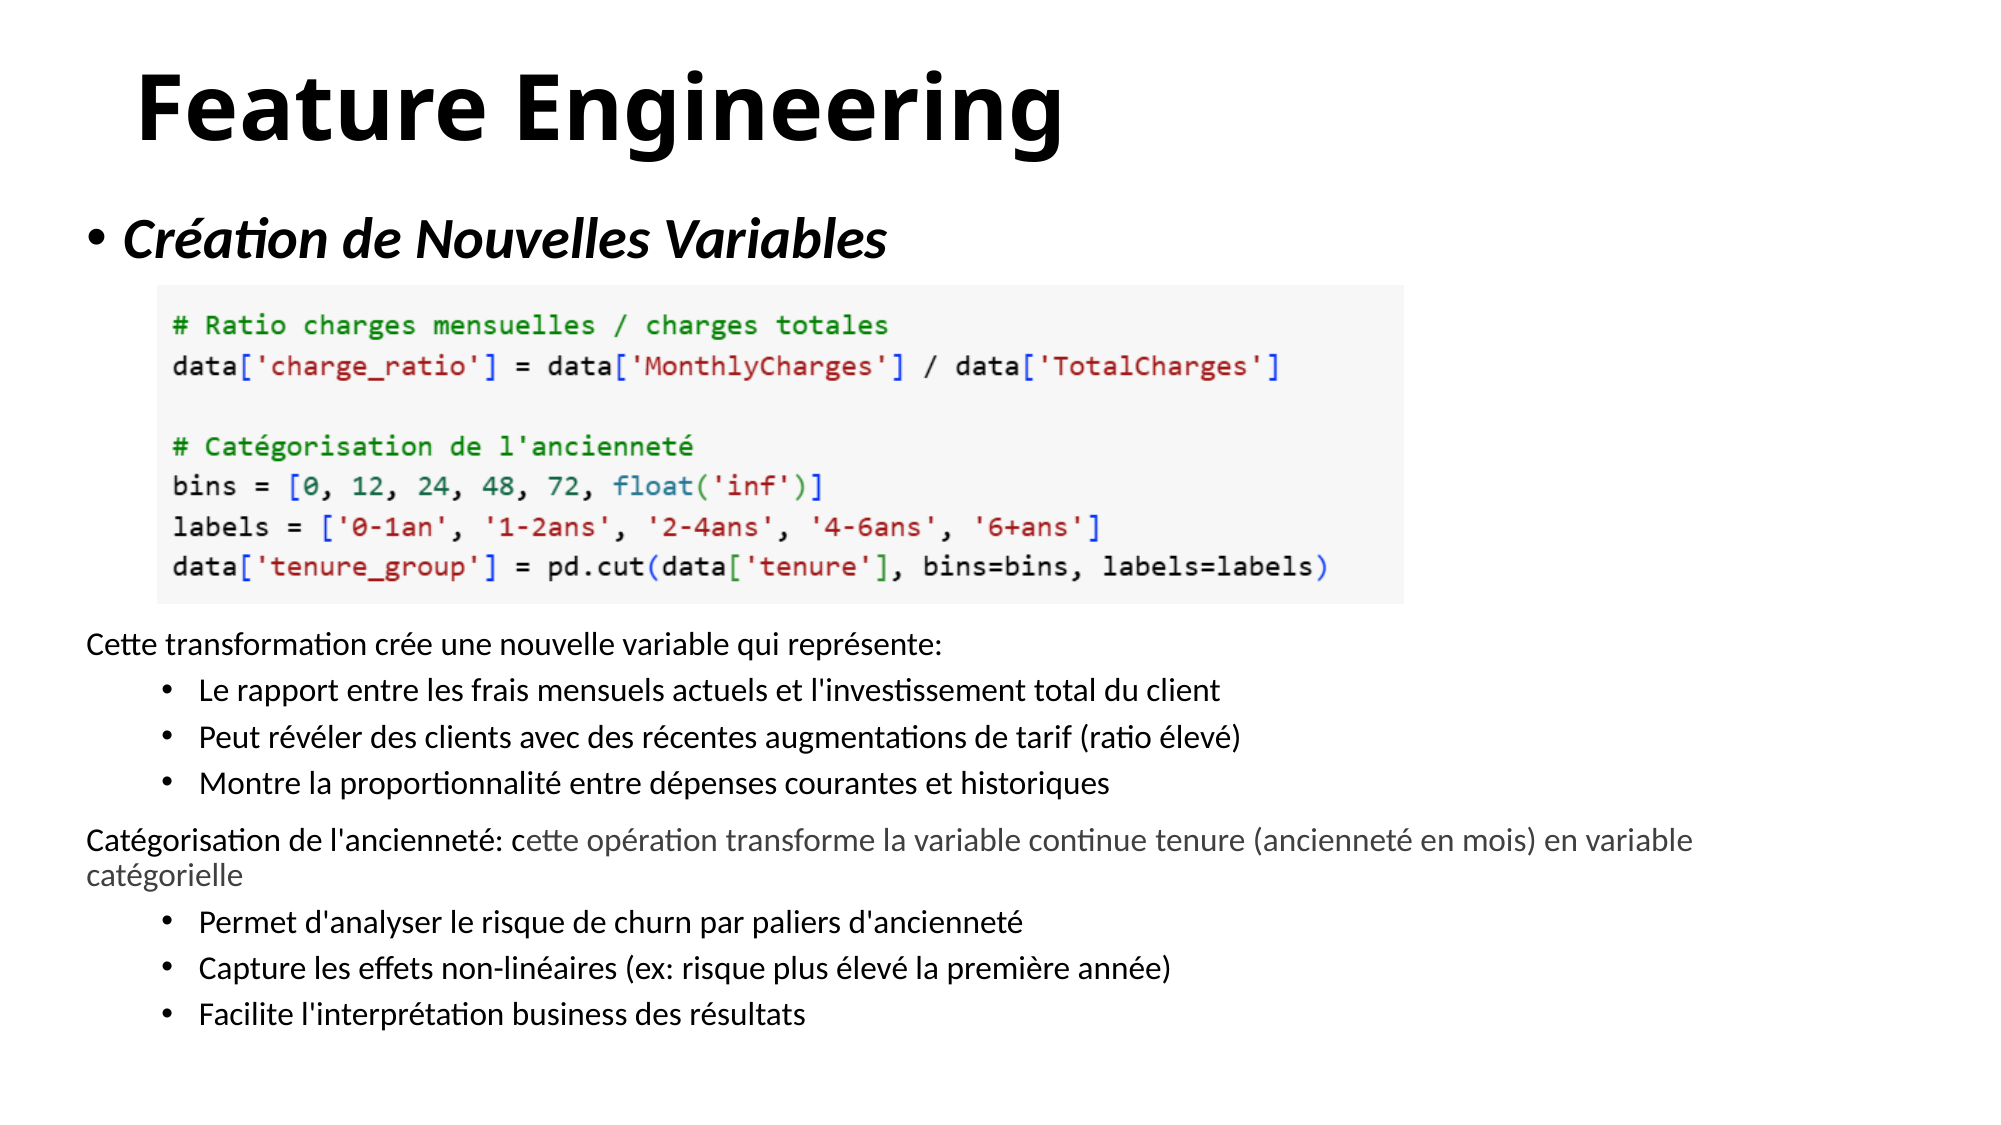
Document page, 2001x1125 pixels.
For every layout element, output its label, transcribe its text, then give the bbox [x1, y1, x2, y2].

title Feature Engineering [119, 40, 1845, 182]
list Création de Nouvelles Variables Cette transformation crée une nouvelle variable qui représente: Le rapport entre les frais mensuels actuels et l'investissement total du client Peut révéler des clients avec des récentes augmentations de tarif (ratio élevé) Montre la proportionnalité entre dépenses courantes et historiques Catégorisation de l'ancienneté: cette opération transforme la variable continue tenure (ancienneté en mois) en variable catégorielle Permet d'analyser le risque de churn par paliers d'ancienneté Capture les effets non-linéaires (ex: risque plus élevé la première année) Facilite l'interprétation business des résultats [71, 201, 1797, 1065]
picture [157, 285, 1404, 604]
